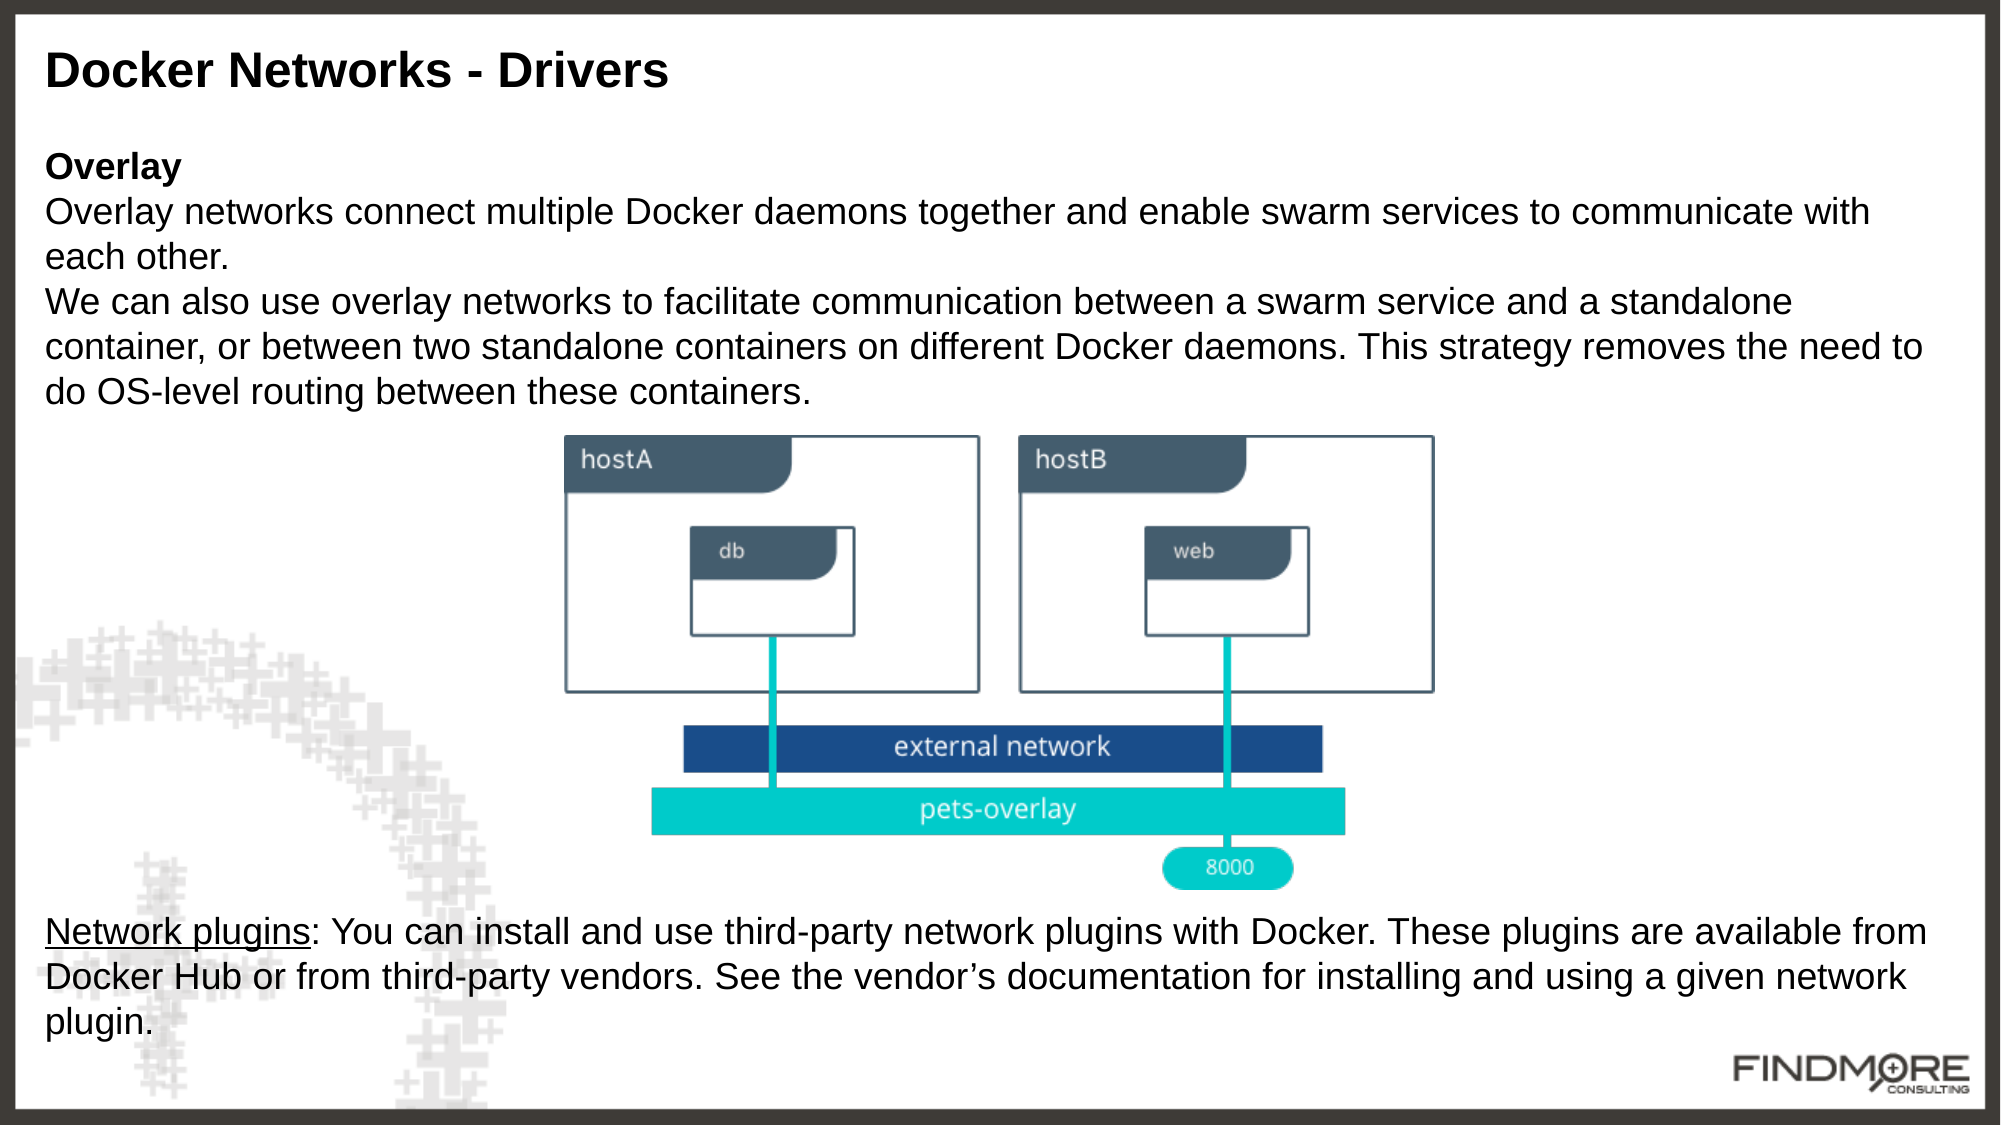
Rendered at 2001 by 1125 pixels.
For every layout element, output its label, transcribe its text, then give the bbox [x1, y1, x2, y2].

picture [0, 0, 2001, 1125]
text_box Docker Networks - Drivers Overlay Overlay networks connect multiple Docker daemons together and enable swarm services to communicate with each other. We can also use overlay networks to facilitate communication between a swarm service and a standalone container, or between two standalone containers on different Docker daemons. This strategy removes the need to do OS-level routing between these containers. Network plugins: You can install and use third-party network plugins with Docker. These plugins are available from Docker Hub or from third-party vendors. See the vendor’s documentation for installing and using a given network plugin. [29, 29, 1950, 1075]
